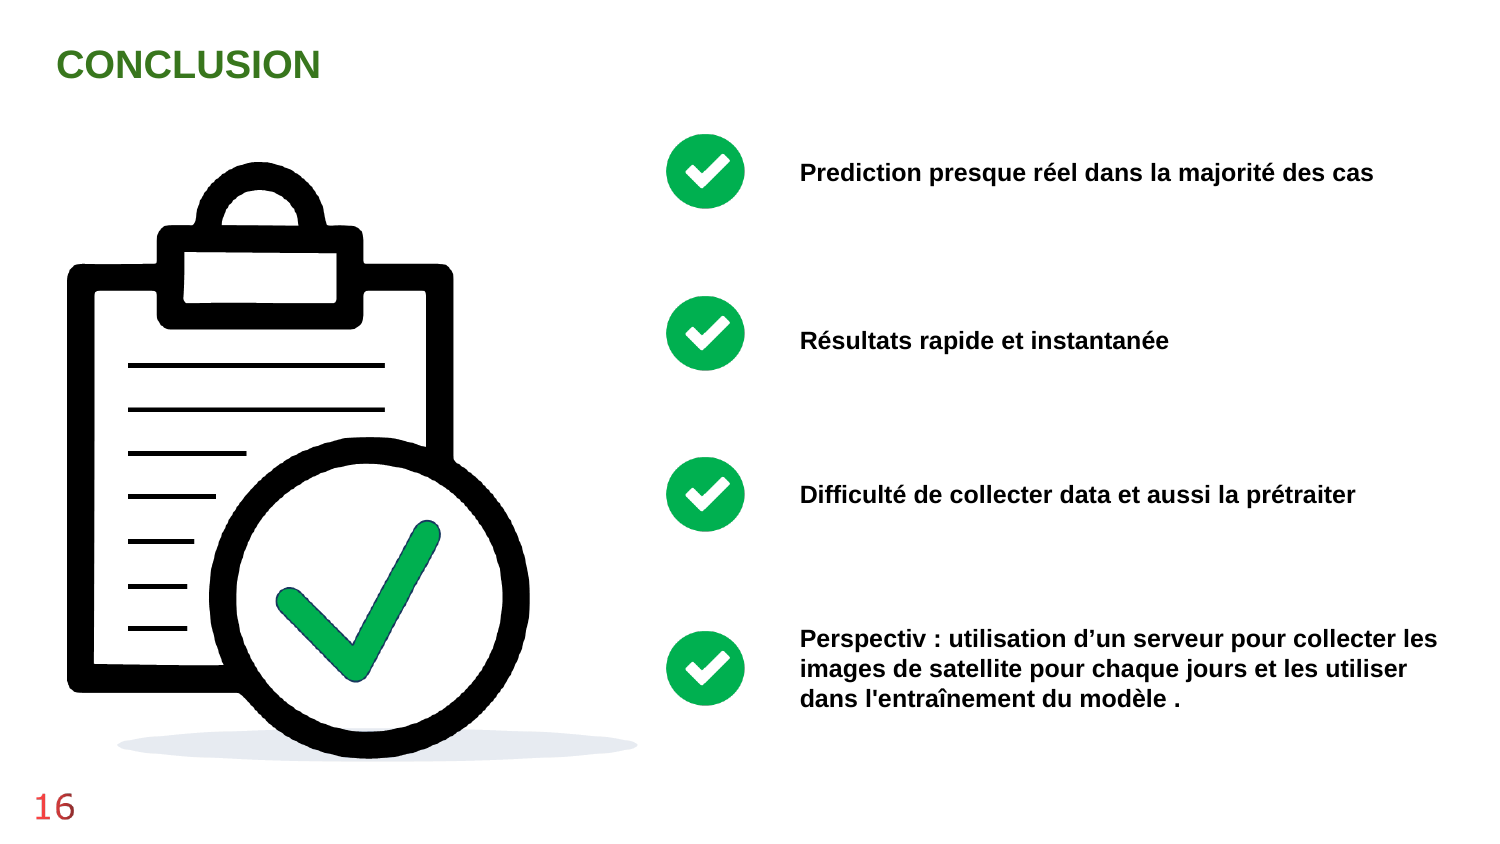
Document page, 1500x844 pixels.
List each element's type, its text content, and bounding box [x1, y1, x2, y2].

picture [665, 630, 745, 706]
text_box Perspectiv : utilisation d’un serveur pour collecter les images de satellite pour chaque jours et les utiliser dans l'entraînement du modèle . [784, 607, 1473, 728]
text_box Résultats rapide et instantanée [784, 309, 1473, 370]
picture [665, 294, 745, 371]
text_box Prediction presque réel dans la majorité des cas [784, 141, 1473, 201]
picture [665, 133, 745, 210]
picture [24, 780, 83, 833]
picture [665, 456, 745, 532]
text_box CONCLUSION [41, 23, 762, 102]
picture [66, 161, 638, 762]
text_box Difficulté de collecter data et aussi la prétraiter [784, 463, 1473, 524]
